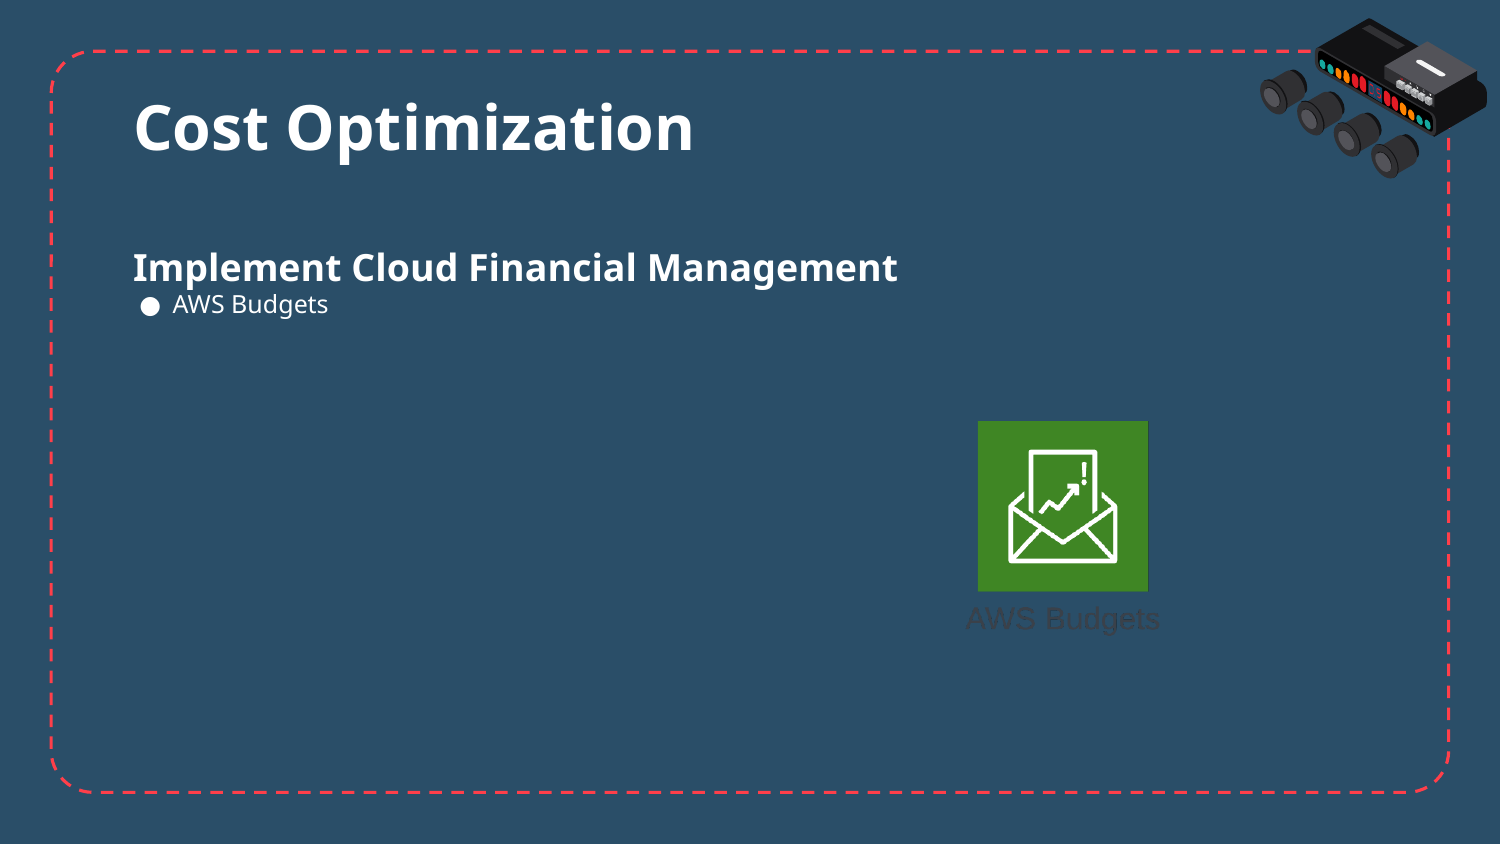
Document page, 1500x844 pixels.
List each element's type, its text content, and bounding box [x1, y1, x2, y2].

text_box Implement Cloud Financial Management AWS Budgets [118, 183, 1382, 756]
title Cost Optimization [118, 72, 1382, 167]
picture [963, 421, 1161, 639]
